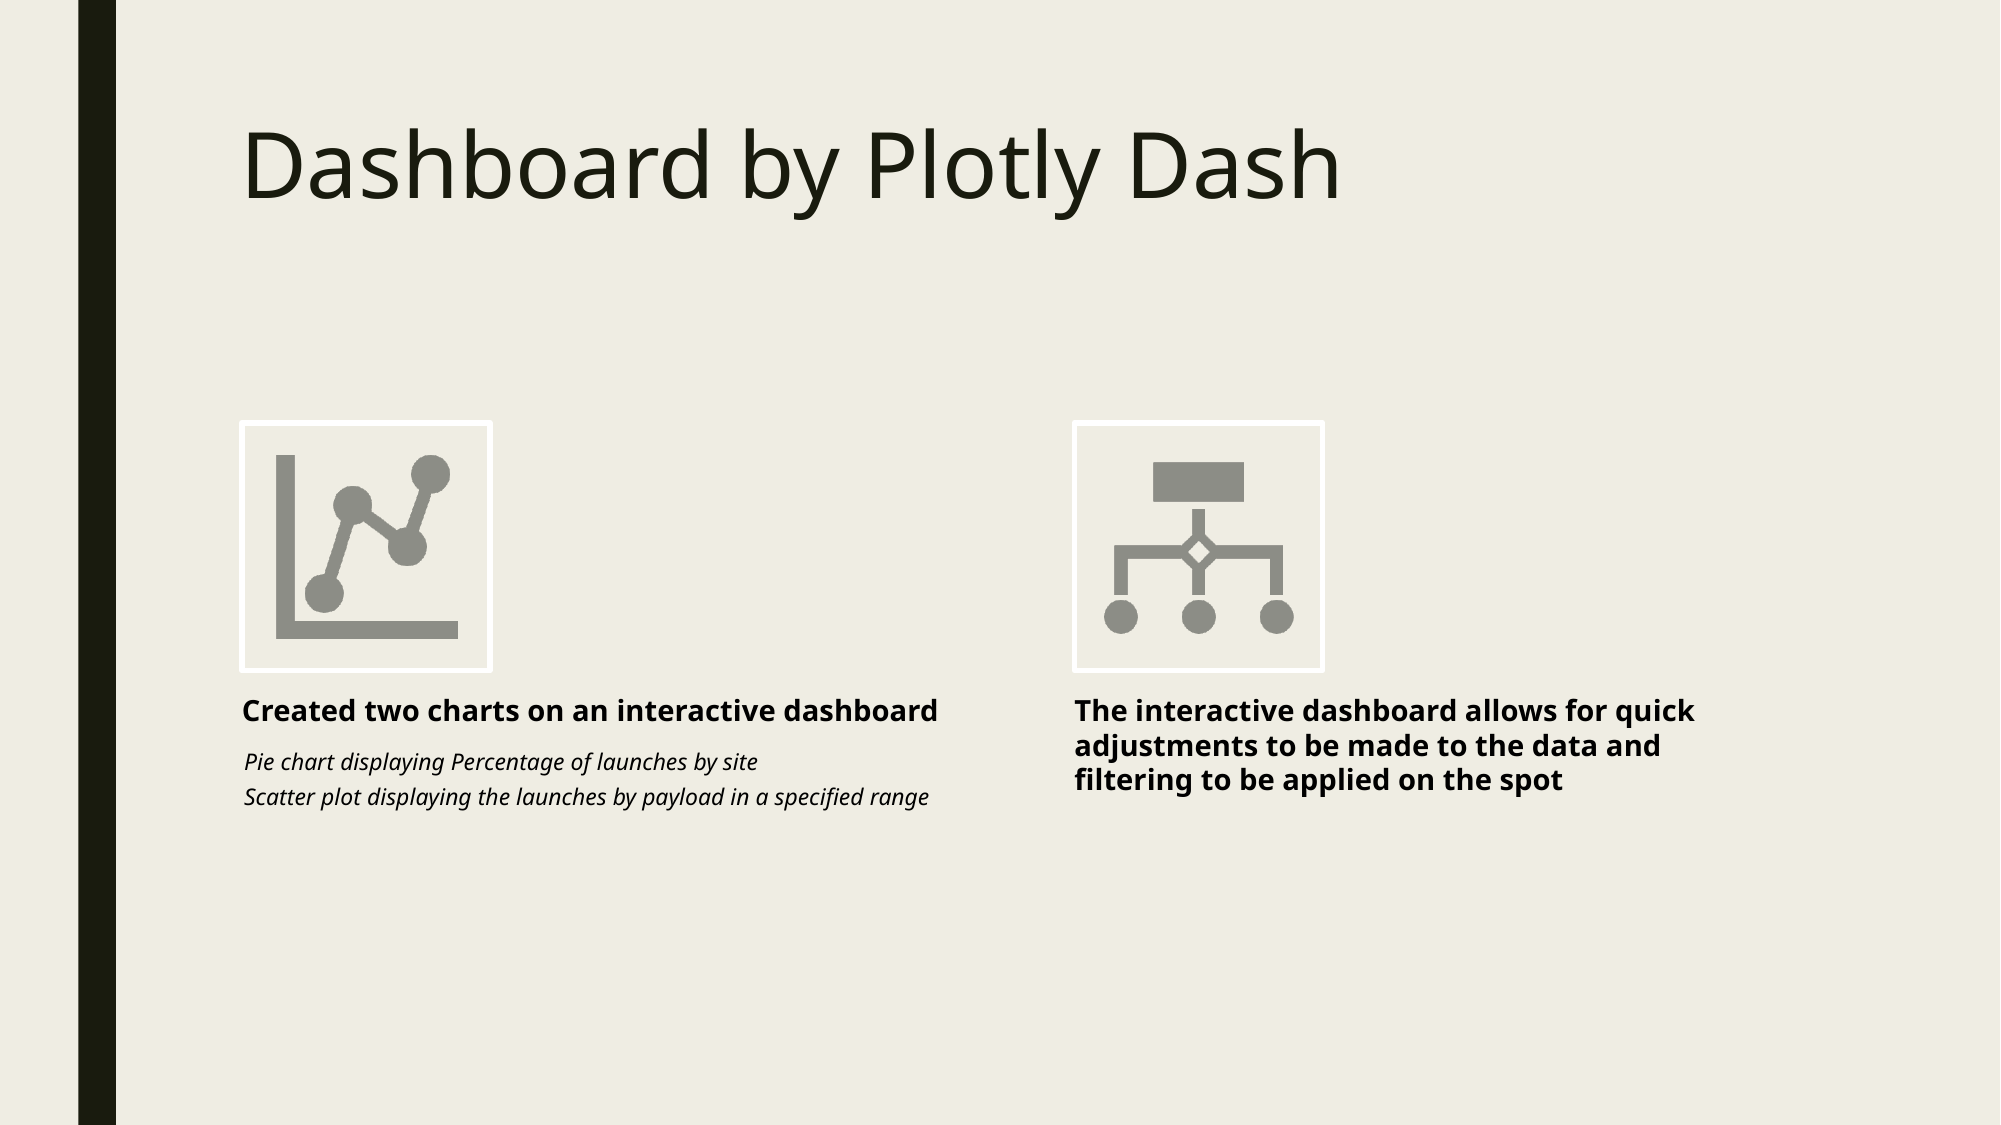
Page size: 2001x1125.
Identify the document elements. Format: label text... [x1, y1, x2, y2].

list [224, 374, 1800, 963]
title Dashboard by Plotly Dash [225, 112, 1800, 357]
